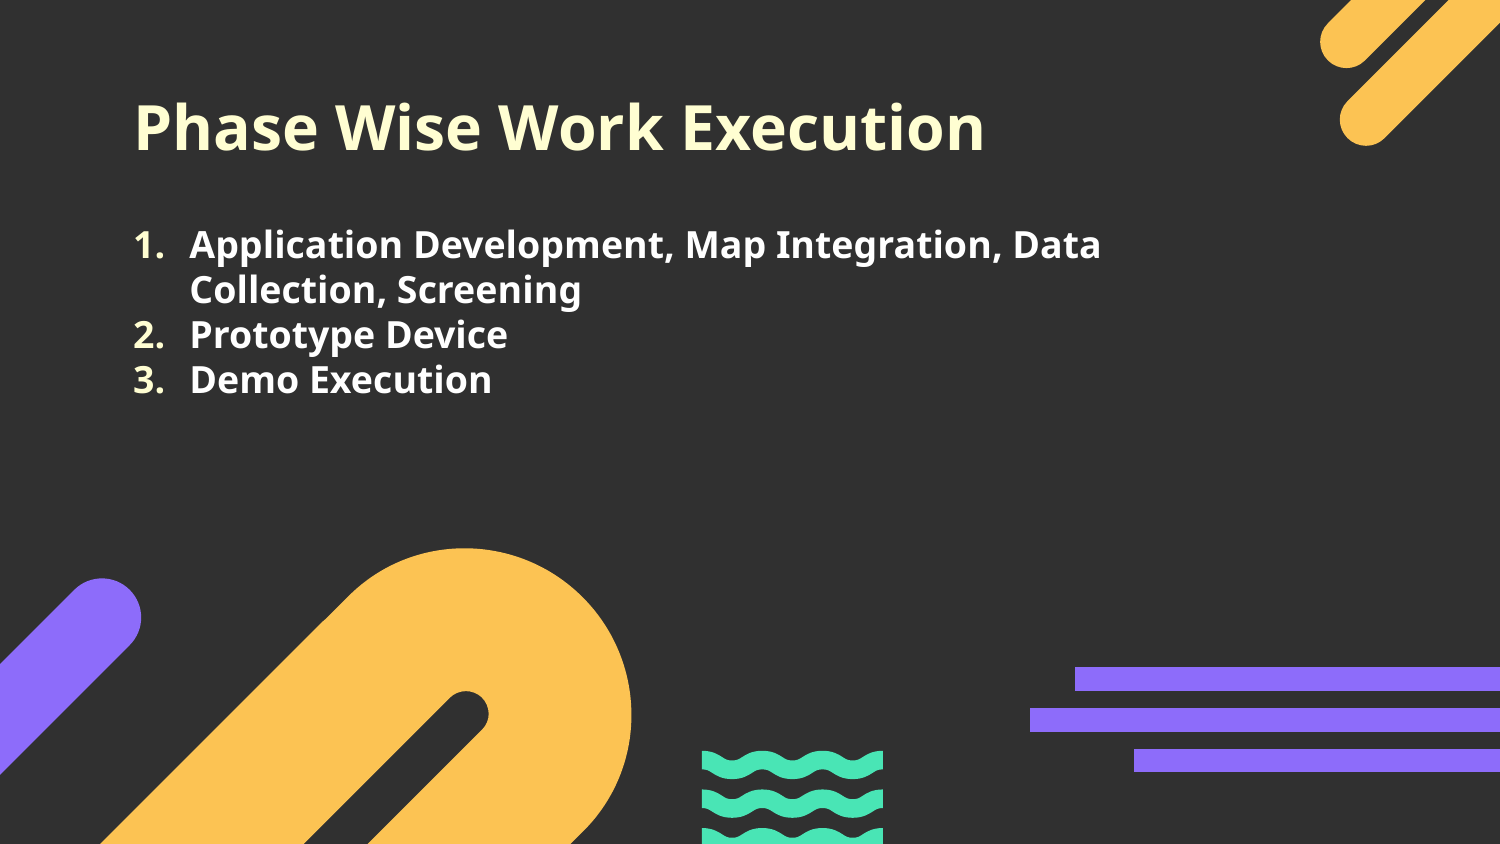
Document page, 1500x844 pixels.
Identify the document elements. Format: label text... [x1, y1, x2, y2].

text_box [100, 548, 632, 844]
text_box [1339, 0, 1500, 146]
list Application Development, Map Integration, Data Collection, Screening Prototype Device Demo Execution [118, 205, 1270, 457]
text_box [1030, 666, 1500, 773]
text_box [1320, 0, 1426, 69]
title Phase Wise Work Execution [118, 72, 1202, 167]
